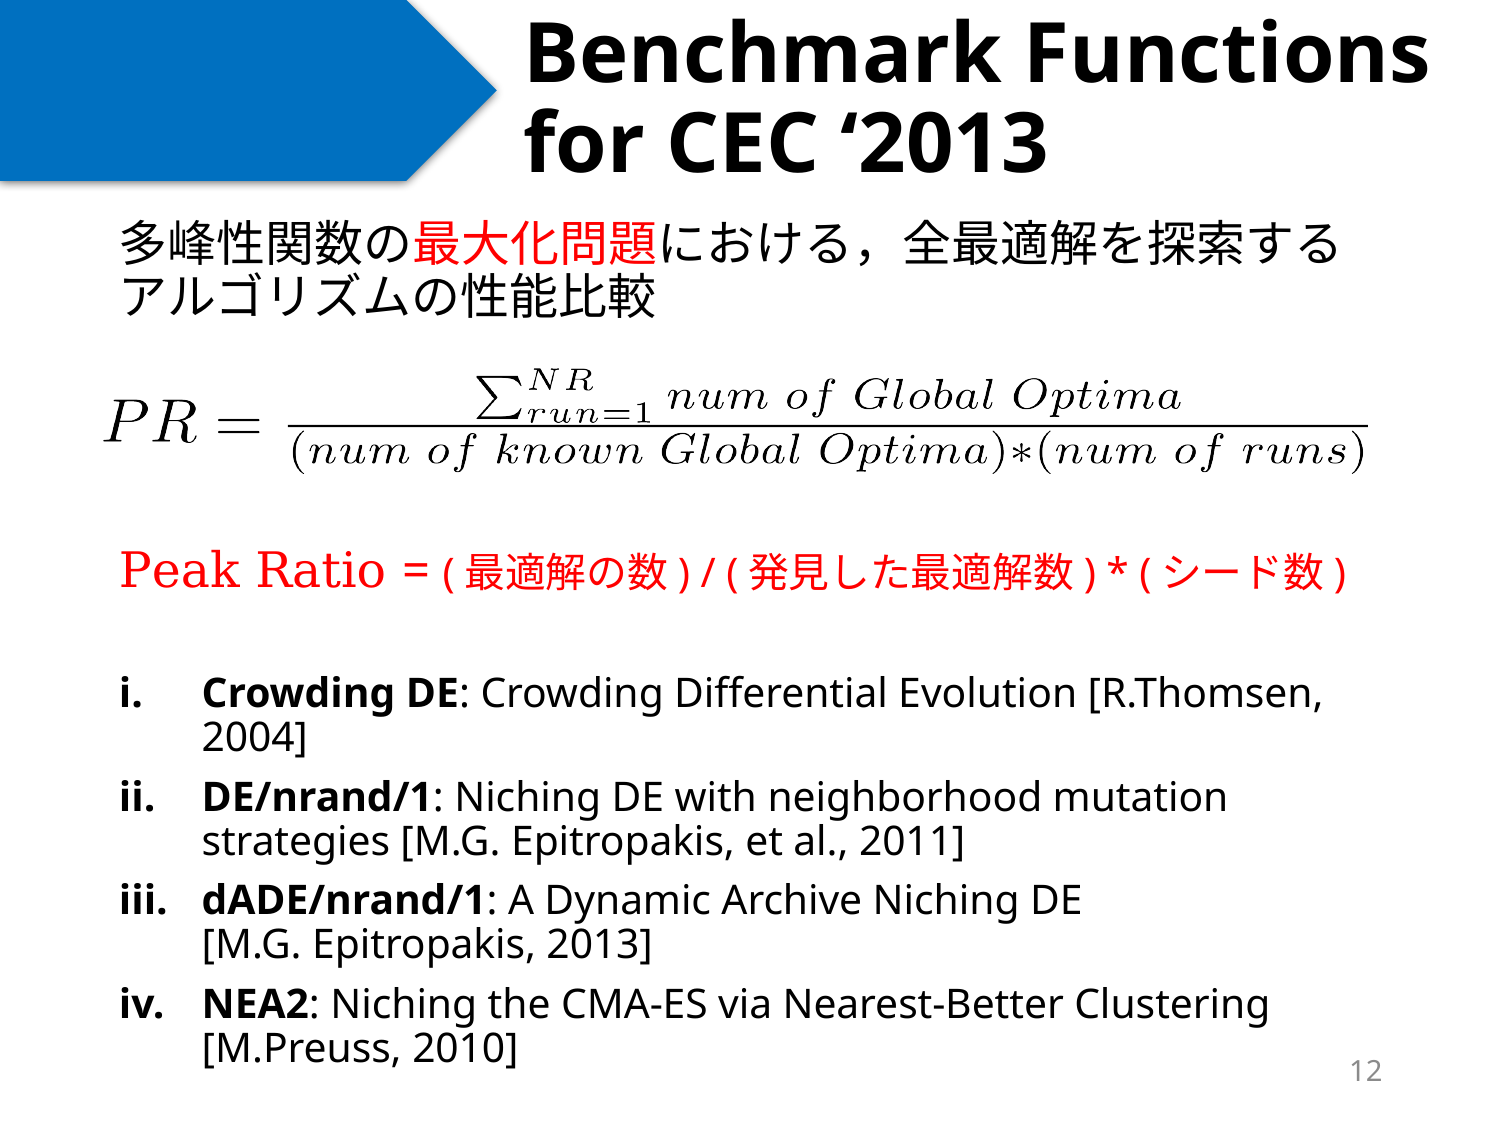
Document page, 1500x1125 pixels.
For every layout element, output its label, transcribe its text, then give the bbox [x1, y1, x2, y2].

title Benchmark Functions for CEC ‘2013 [508, 10, 1500, 192]
picture [103, 368, 1368, 475]
slide_number 12 [1060, 1042, 1398, 1103]
list 多峰性関数の最大化問題における，全最適解を探索するアルゴリズムの性能比較 Peak Ratio = (最適解の数) / (発見した最適解数) * (シード数) Crowding DE: Crowding Differential Evolution [R.Thomsen, 2004] DE/nrand/1: Niching DE with neighborhood mutation strategies [M.G. Epitropakis, et al., 2011] dADE/nrand/1: A Dynamic Archive Niching DE [M.G. Epitropakis, 2013] NEA2: Niching the CMA-ES via Nearest-Better Clustering [M.Preuss, 2010] [103, 211, 1398, 1083]
text_box [35, 1, 1010, 183]
